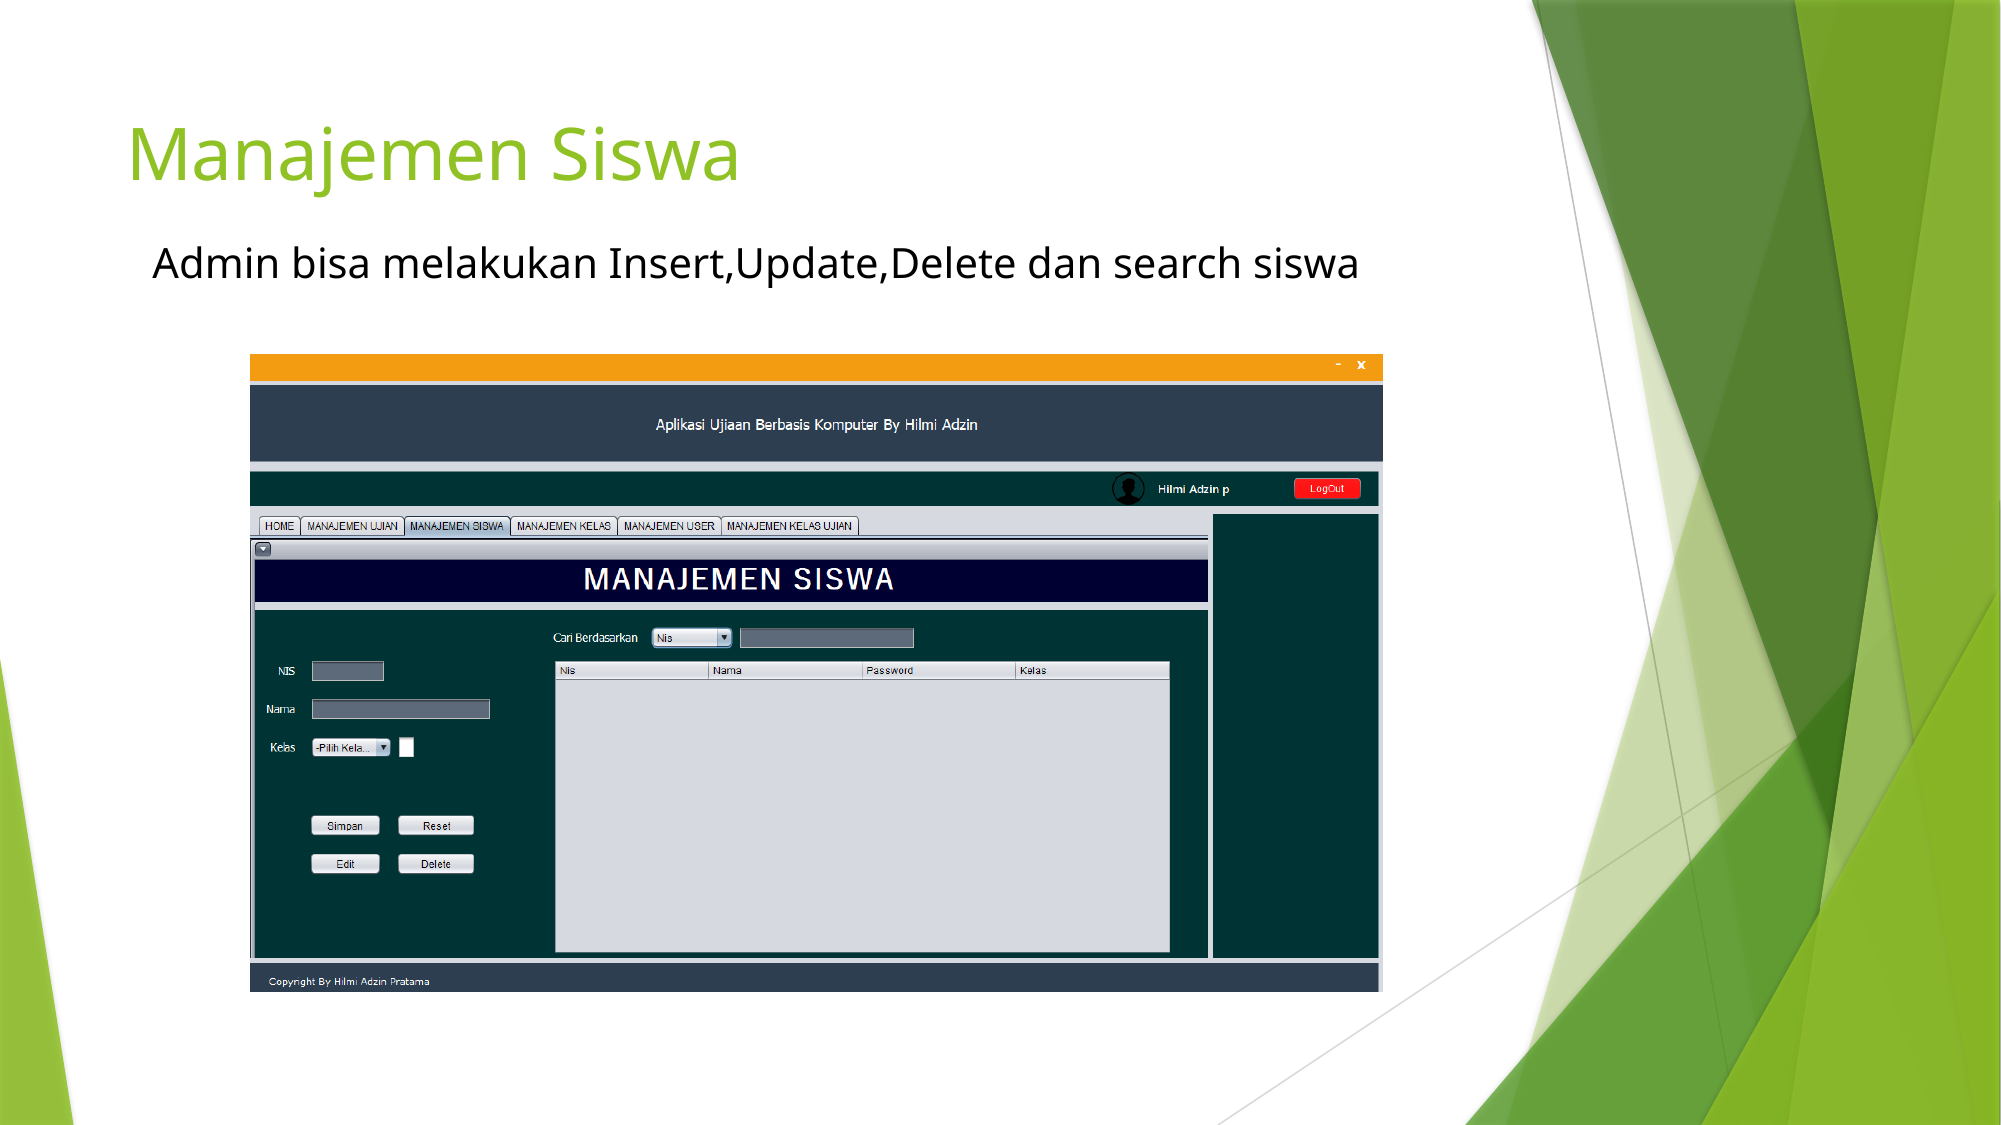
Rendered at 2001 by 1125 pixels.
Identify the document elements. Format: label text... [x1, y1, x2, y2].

title Manajemen Siswa [111, 99, 1522, 203]
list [249, 353, 1384, 992]
text_box Admin bisa melakukan Insert,Update,Delete dan search siswa [137, 218, 1635, 313]
